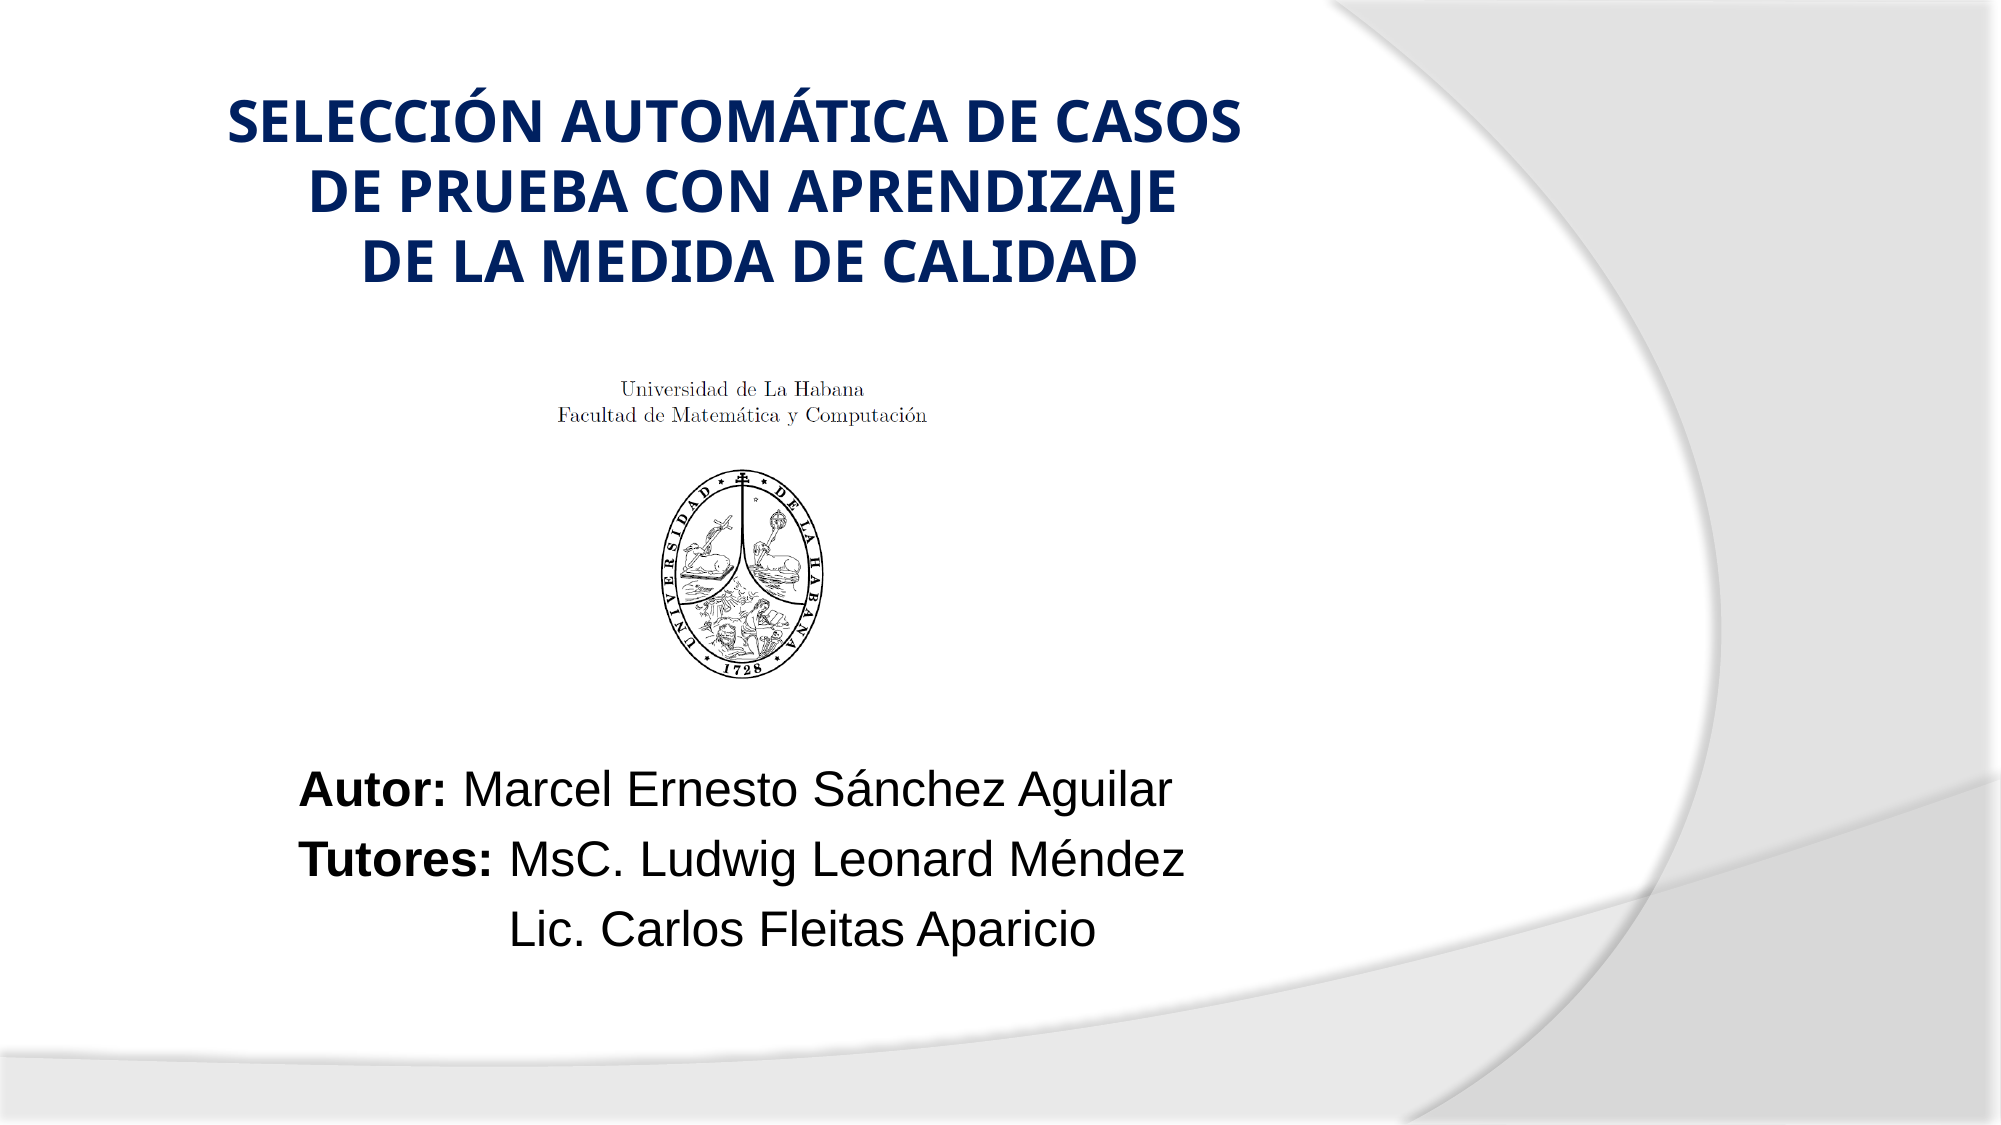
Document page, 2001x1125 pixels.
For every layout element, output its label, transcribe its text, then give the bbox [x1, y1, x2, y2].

subtitle Autor: Marcel Ernesto Sánchez Aguilar Tutores: MsC. Ludwig Leonard Méndez Lic. Carlos Fleitas Aparicio [283, 750, 1202, 956]
picture [553, 348, 932, 684]
title SELECCIÓN AUTOMÁTICA DE CASOS DE PRUEBA CON APRENDIZAJE DE LA MEDIDA DE CALIDAD [0, 76, 1510, 363]
